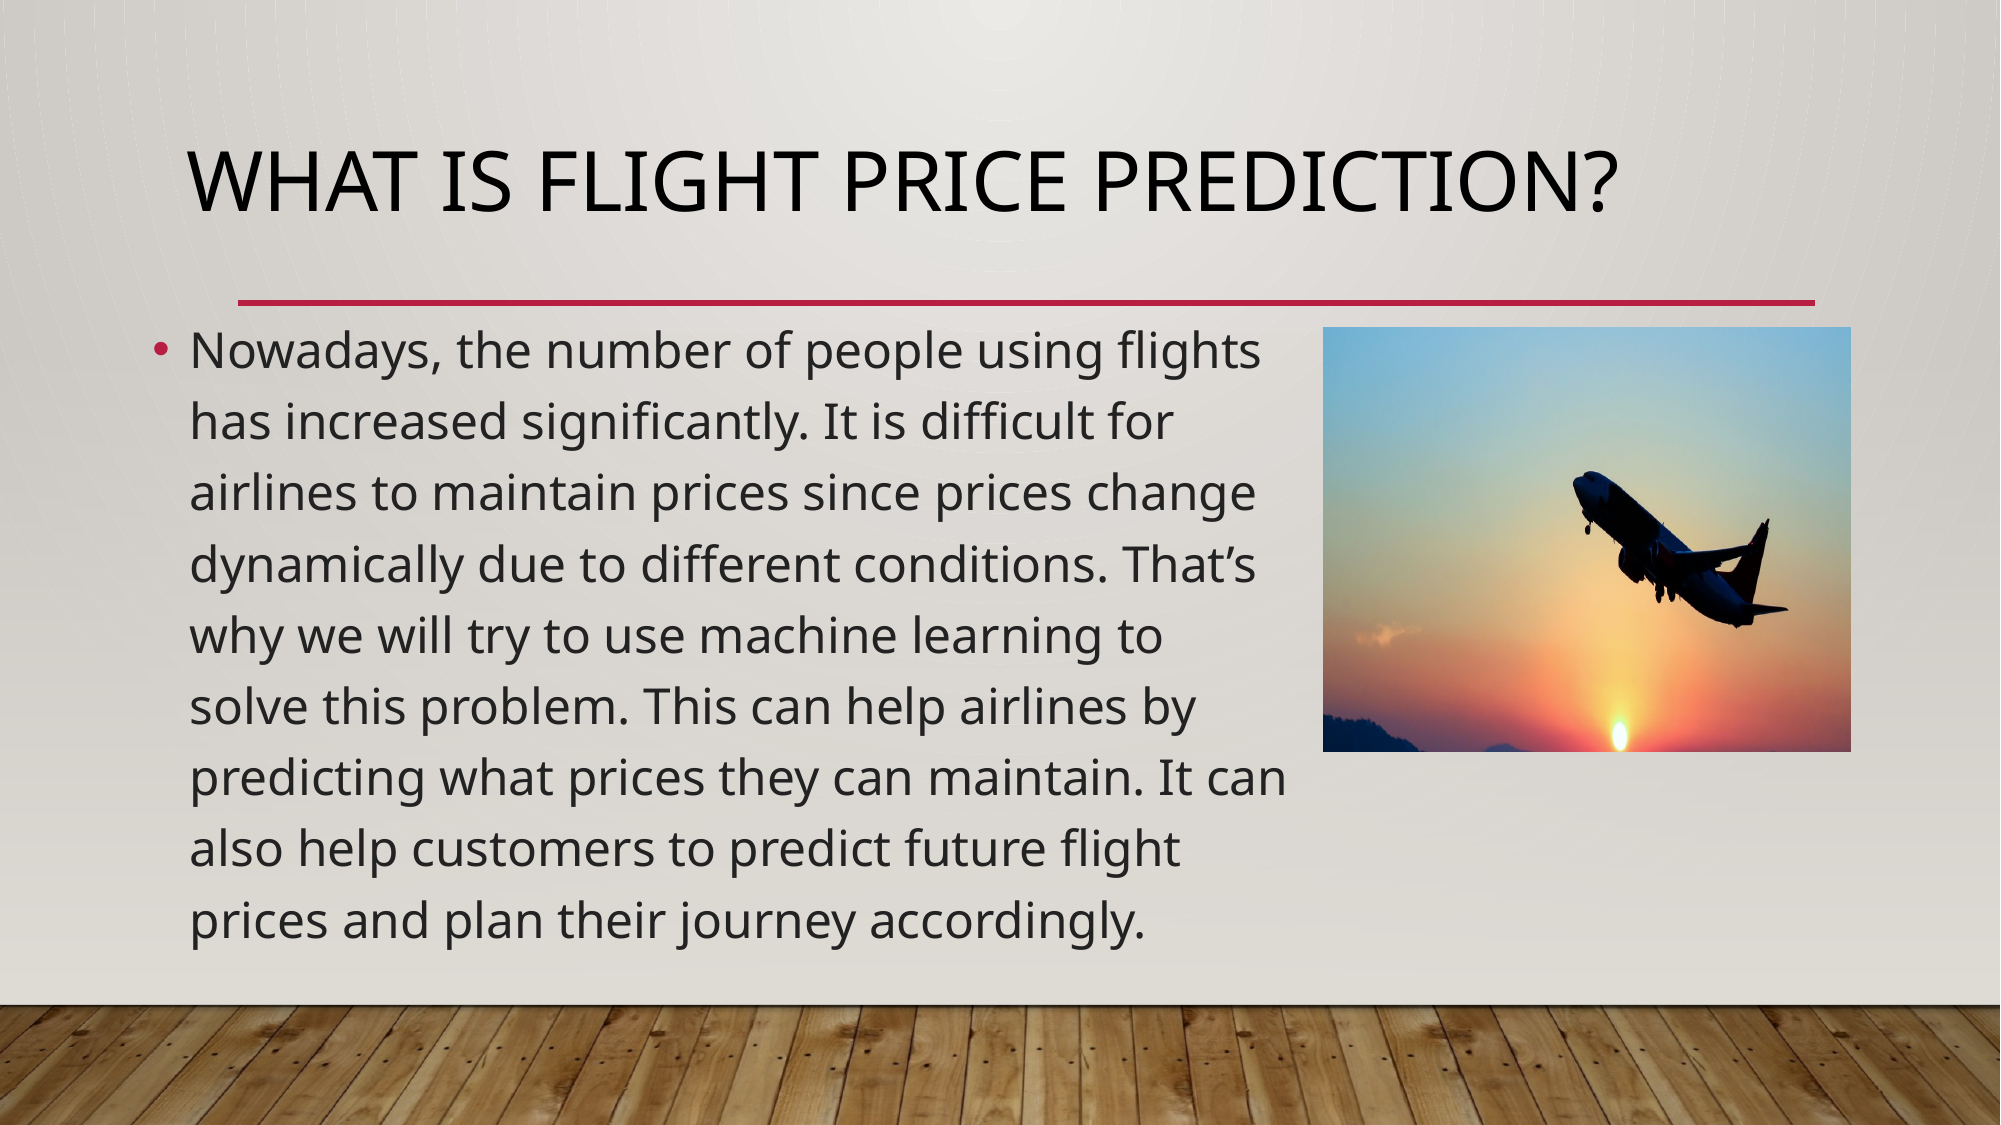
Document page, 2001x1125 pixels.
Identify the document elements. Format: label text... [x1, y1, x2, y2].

list Nowadays, the number of people using flights has increased significantly. It is difficult for airlines to maintain prices since prices change dynamically due to different conditions. That’s why we will try to use machine learning to solve this problem. This can help airlines by predicting what prices they can maintain. It can also help customers to predict future flight prices and plan their journey accordingly. [137, 299, 1304, 1014]
picture [0, 1005, 2000, 1125]
title What is Flight Price Prediction? [171, 131, 1814, 305]
picture [1323, 327, 1851, 752]
